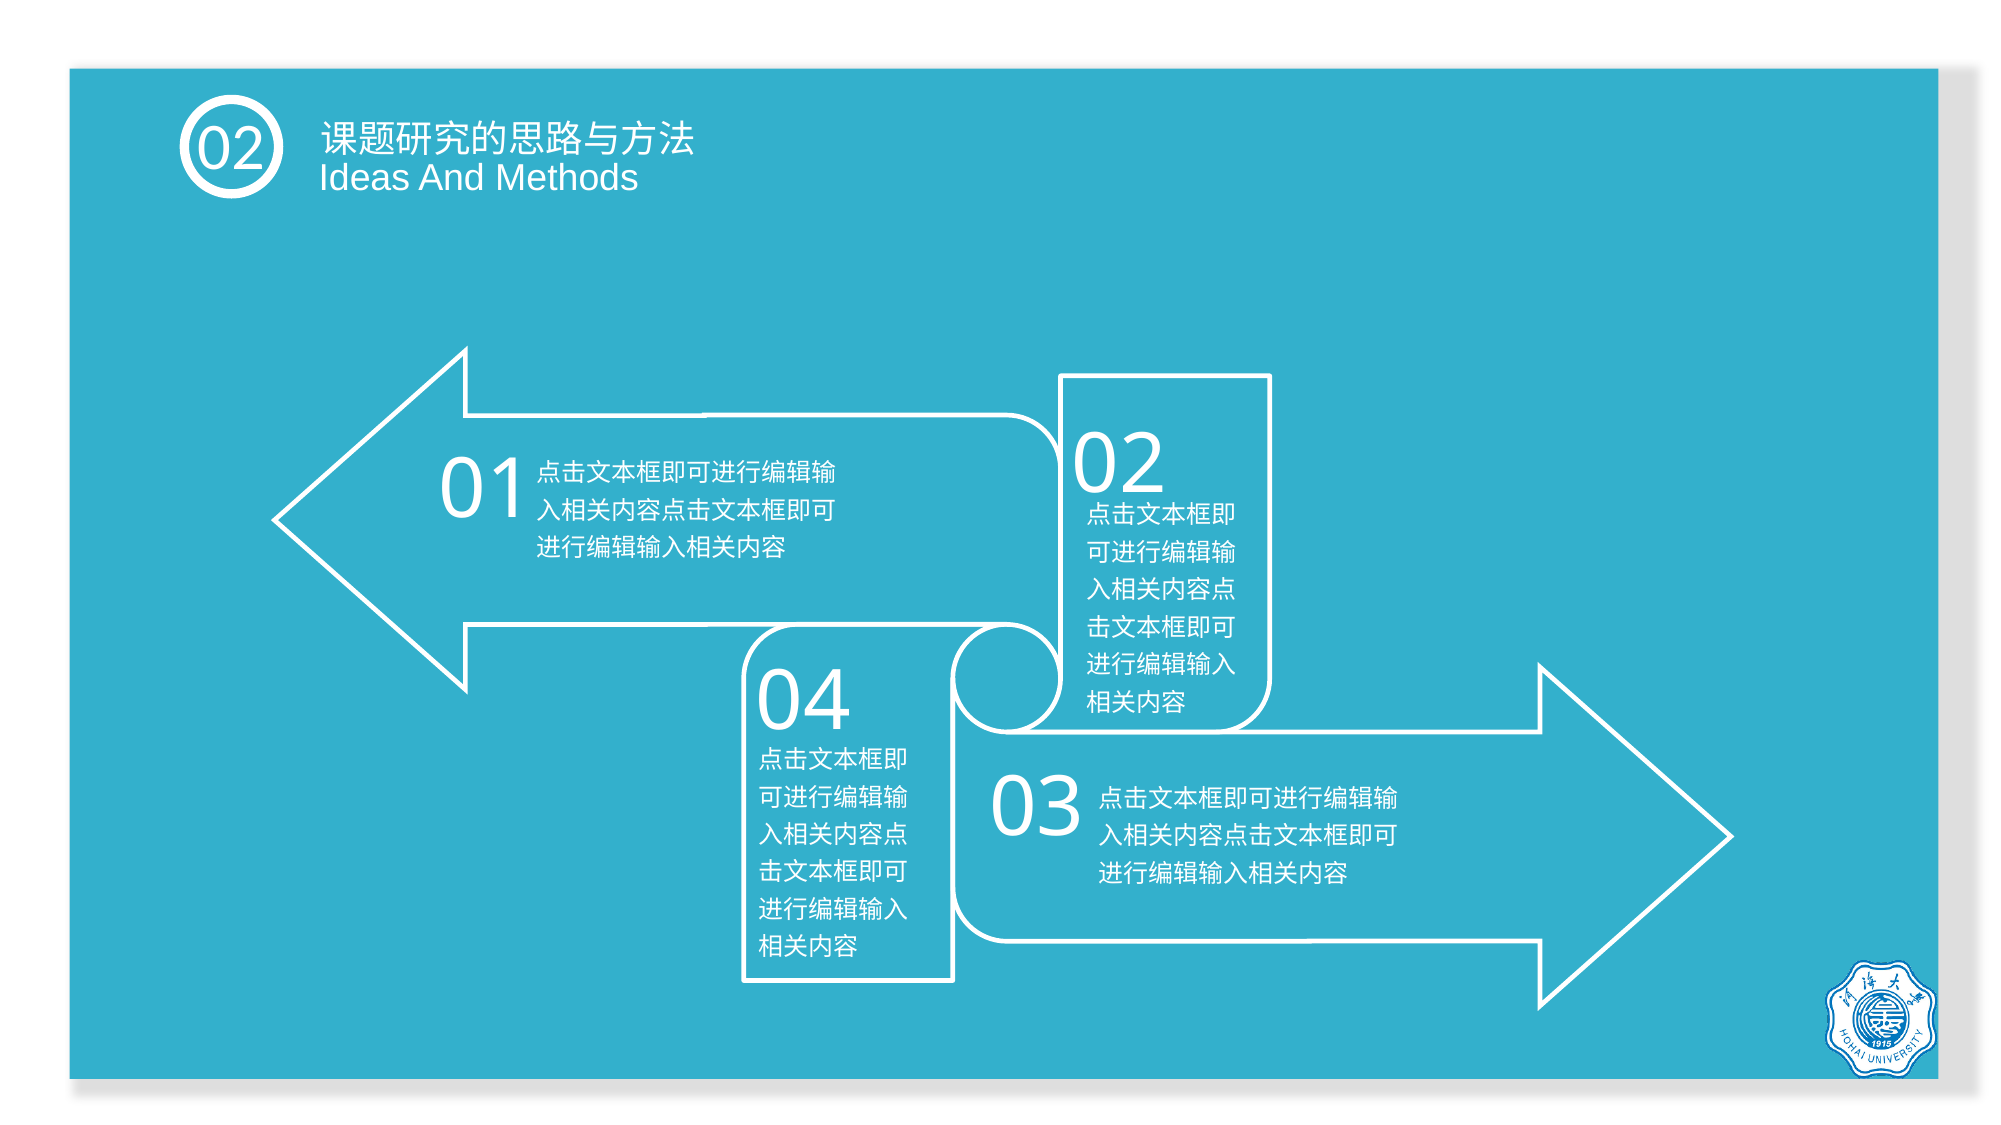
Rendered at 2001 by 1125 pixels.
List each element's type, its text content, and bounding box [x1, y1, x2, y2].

text_box 课题研究的思路与方法 [305, 62, 711, 145]
text_box [69, 67, 1939, 1080]
picture [1810, 945, 1954, 1087]
text_box 02 [166, 95, 297, 191]
text_box Ideas And Methods [303, 145, 1128, 206]
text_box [274, 350, 1731, 1006]
